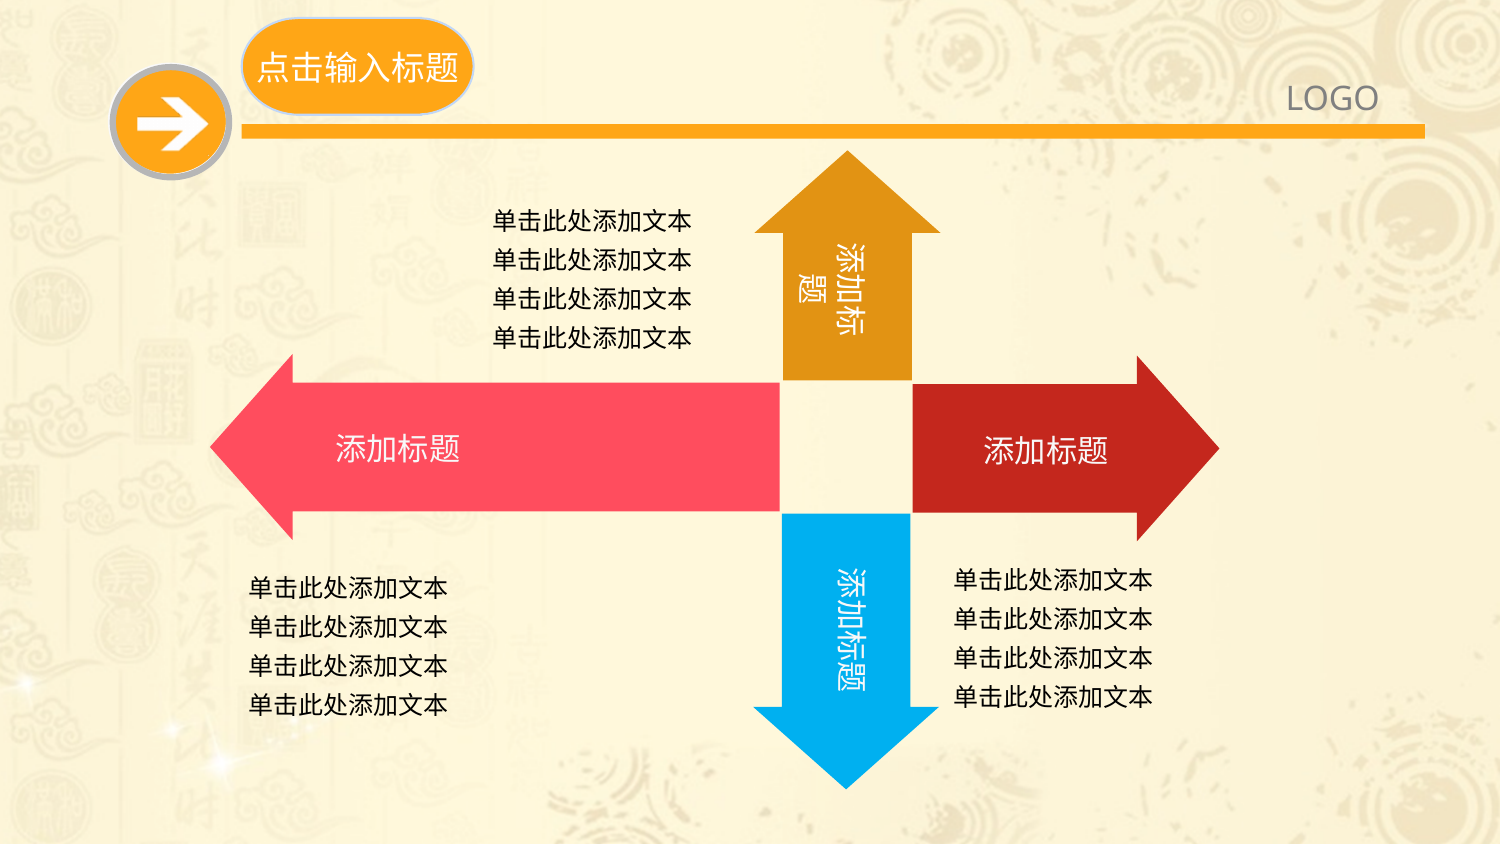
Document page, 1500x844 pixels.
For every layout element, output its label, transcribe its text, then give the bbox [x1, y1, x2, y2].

text_box [753, 513, 939, 790]
text_box LOGO [1270, 69, 1404, 123]
text_box 单击此处添加文本 单击此处添加文本 单击此处添加文本 单击此处添加文本 [939, 548, 1233, 719]
text_box [241, 123, 1426, 140]
text_box 添加标题 [289, 422, 507, 475]
text_box [209, 353, 780, 541]
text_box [241, 17, 487, 115]
text_box 添加标题 [809, 216, 878, 363]
text_box 单击此处添加文本 单击此处添加文本 单击此处添加文本 单击此处添加文本 [234, 556, 516, 727]
picture [0, 0, 1500, 844]
text_box 单击此处添加文本 单击此处添加文本 单击此处添加文本 单击此处添加文本 [477, 189, 755, 360]
text_box [755, 150, 941, 381]
text_box 添加标题 [915, 423, 1177, 476]
text_box 添加标题 [811, 532, 880, 728]
text_box [912, 355, 1220, 542]
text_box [110, 65, 229, 178]
